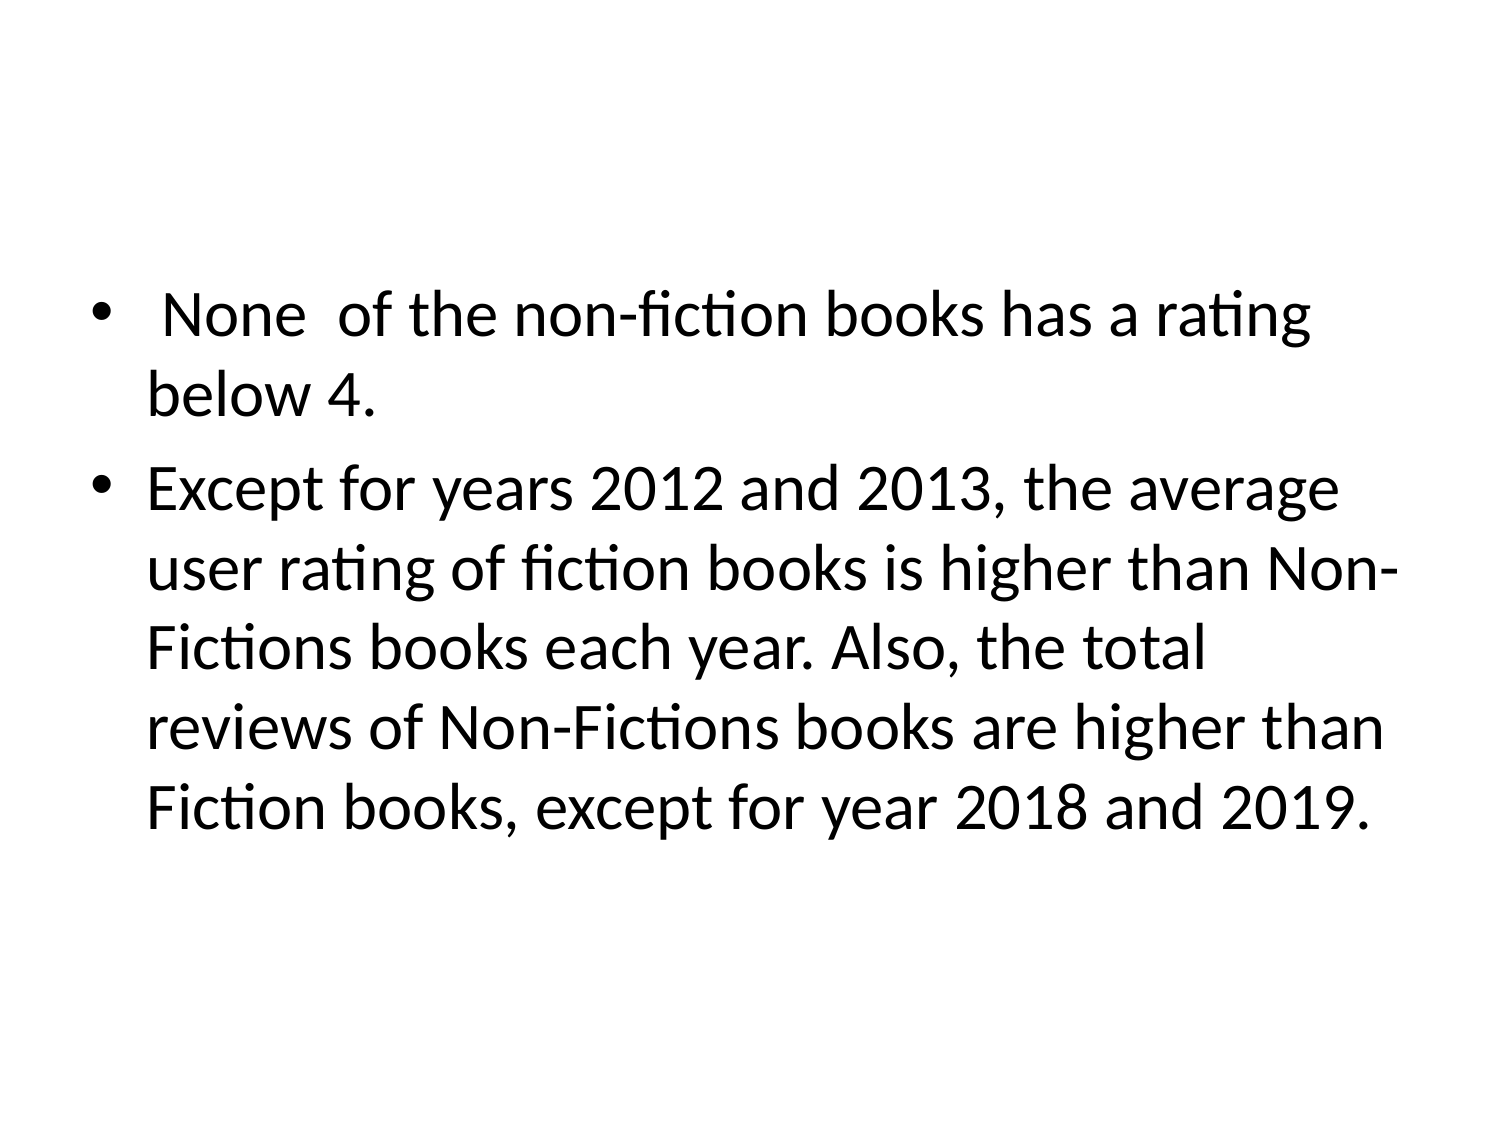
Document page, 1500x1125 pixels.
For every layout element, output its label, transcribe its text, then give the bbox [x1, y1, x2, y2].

list None of the non-fiction books has a rating below 4. Except for years 2012 and 2013, the average user rating of fiction books is higher than Non-Fictions books each year. Also, the total reviews of Non-Fictions books are higher than Fiction books, except for year 2018 and 2019. [75, 262, 1425, 1005]
